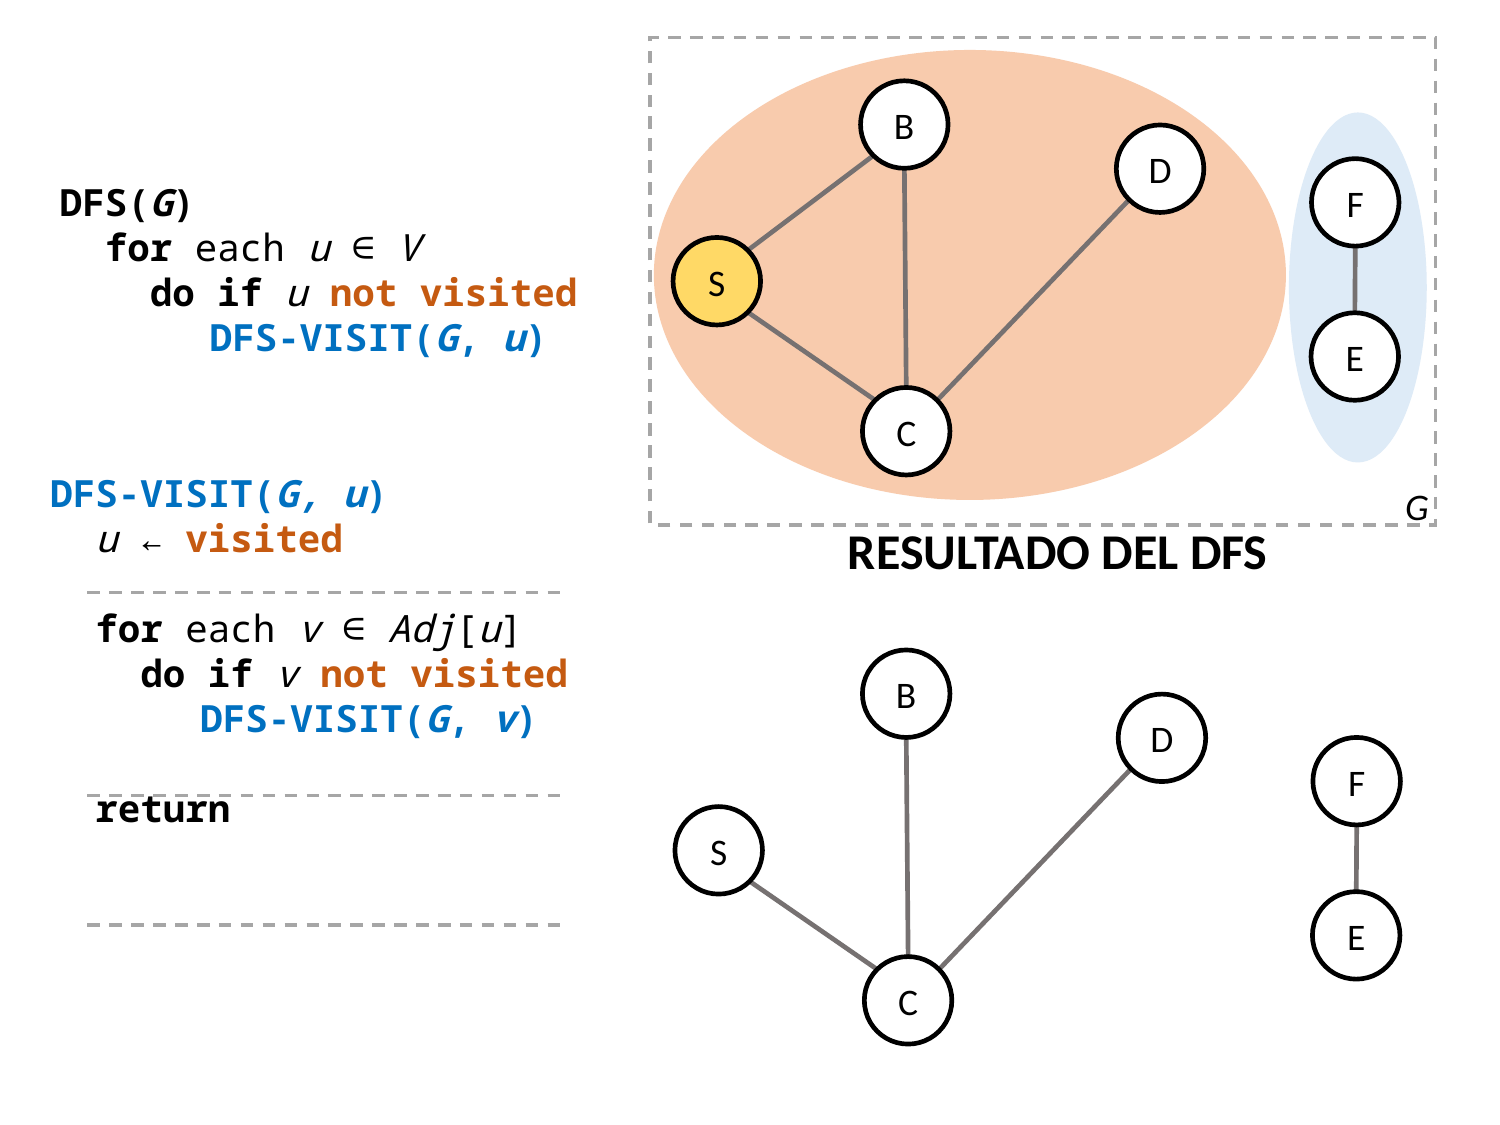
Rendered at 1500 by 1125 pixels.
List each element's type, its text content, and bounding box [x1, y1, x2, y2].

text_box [747, 312, 876, 401]
text_box RESULTADO DEL DFS [878, 525, 1400, 588]
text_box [749, 881, 878, 970]
text_box C [863, 955, 953, 1046]
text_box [747, 155, 874, 251]
text_box DFS-VISIT(G, u) u ← visited for each v ∈ Adj[u] do if v not visited DFS-VISIT(G, v) return [35, 462, 878, 928]
text_box F [1311, 736, 1402, 826]
text_box E [1311, 890, 1401, 981]
text_box DFS(G) for each u ∈ V do if u not visited DFS-VISIT(G, u) [45, 171, 650, 366]
text_box [649, 36, 1437, 526]
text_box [939, 768, 1132, 970]
text_box G [1390, 475, 1441, 536]
text_box S [673, 805, 764, 896]
text_box B [861, 648, 951, 739]
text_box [937, 199, 1130, 401]
text_box D [1117, 693, 1207, 783]
